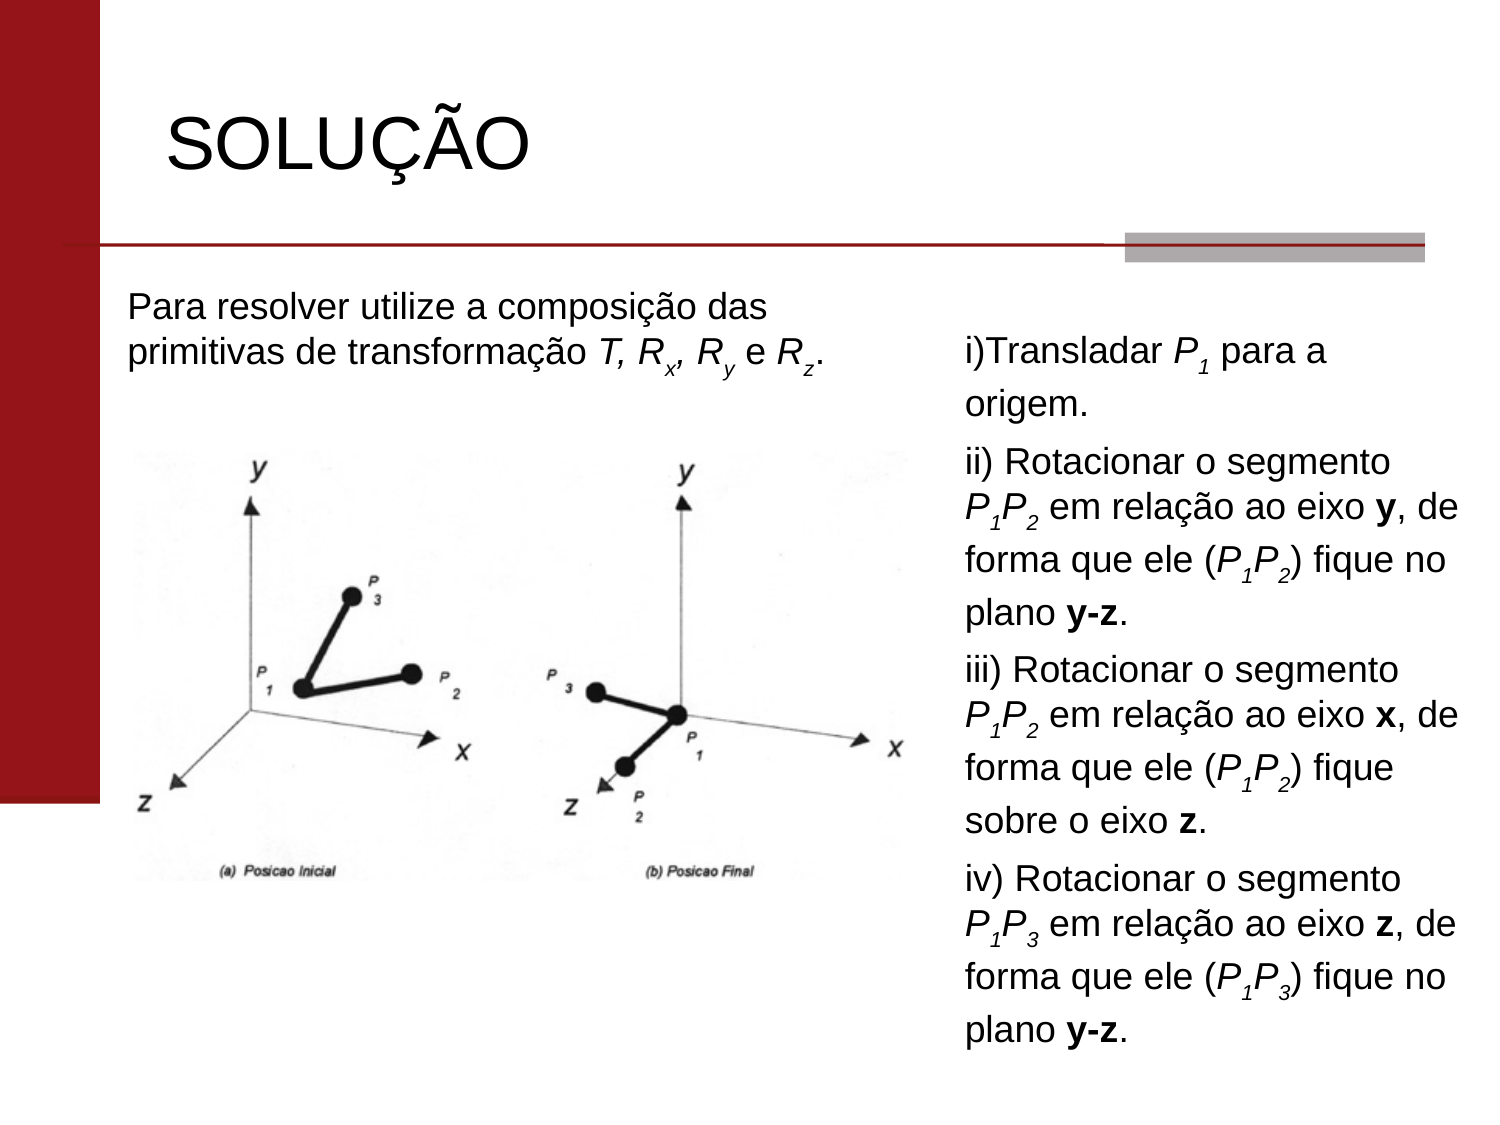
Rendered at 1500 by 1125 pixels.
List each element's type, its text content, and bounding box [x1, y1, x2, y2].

title SOLUÇÃO [149, 45, 1426, 234]
text_box Para resolver utilize a composição das primitivas de transformação T, Rx, Ry e Rz. [112, 274, 922, 388]
text_box i)Transladar P1 para a origem. ii) Rotacionar o segmento P1P2 em relação ao eixo y, de forma que ele (P1P2) fique no plano y-z. iii) Rotacionar o segmento P1P2 em relação ao eixo x, de forma que ele (P1P2) fique sobre o eixo z. iv) Rotacionar o segmento P1P3 em relação ao eixo z, de forma que ele (P1P3) fique no plano y-z. [949, 318, 1475, 1058]
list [132, 451, 909, 881]
